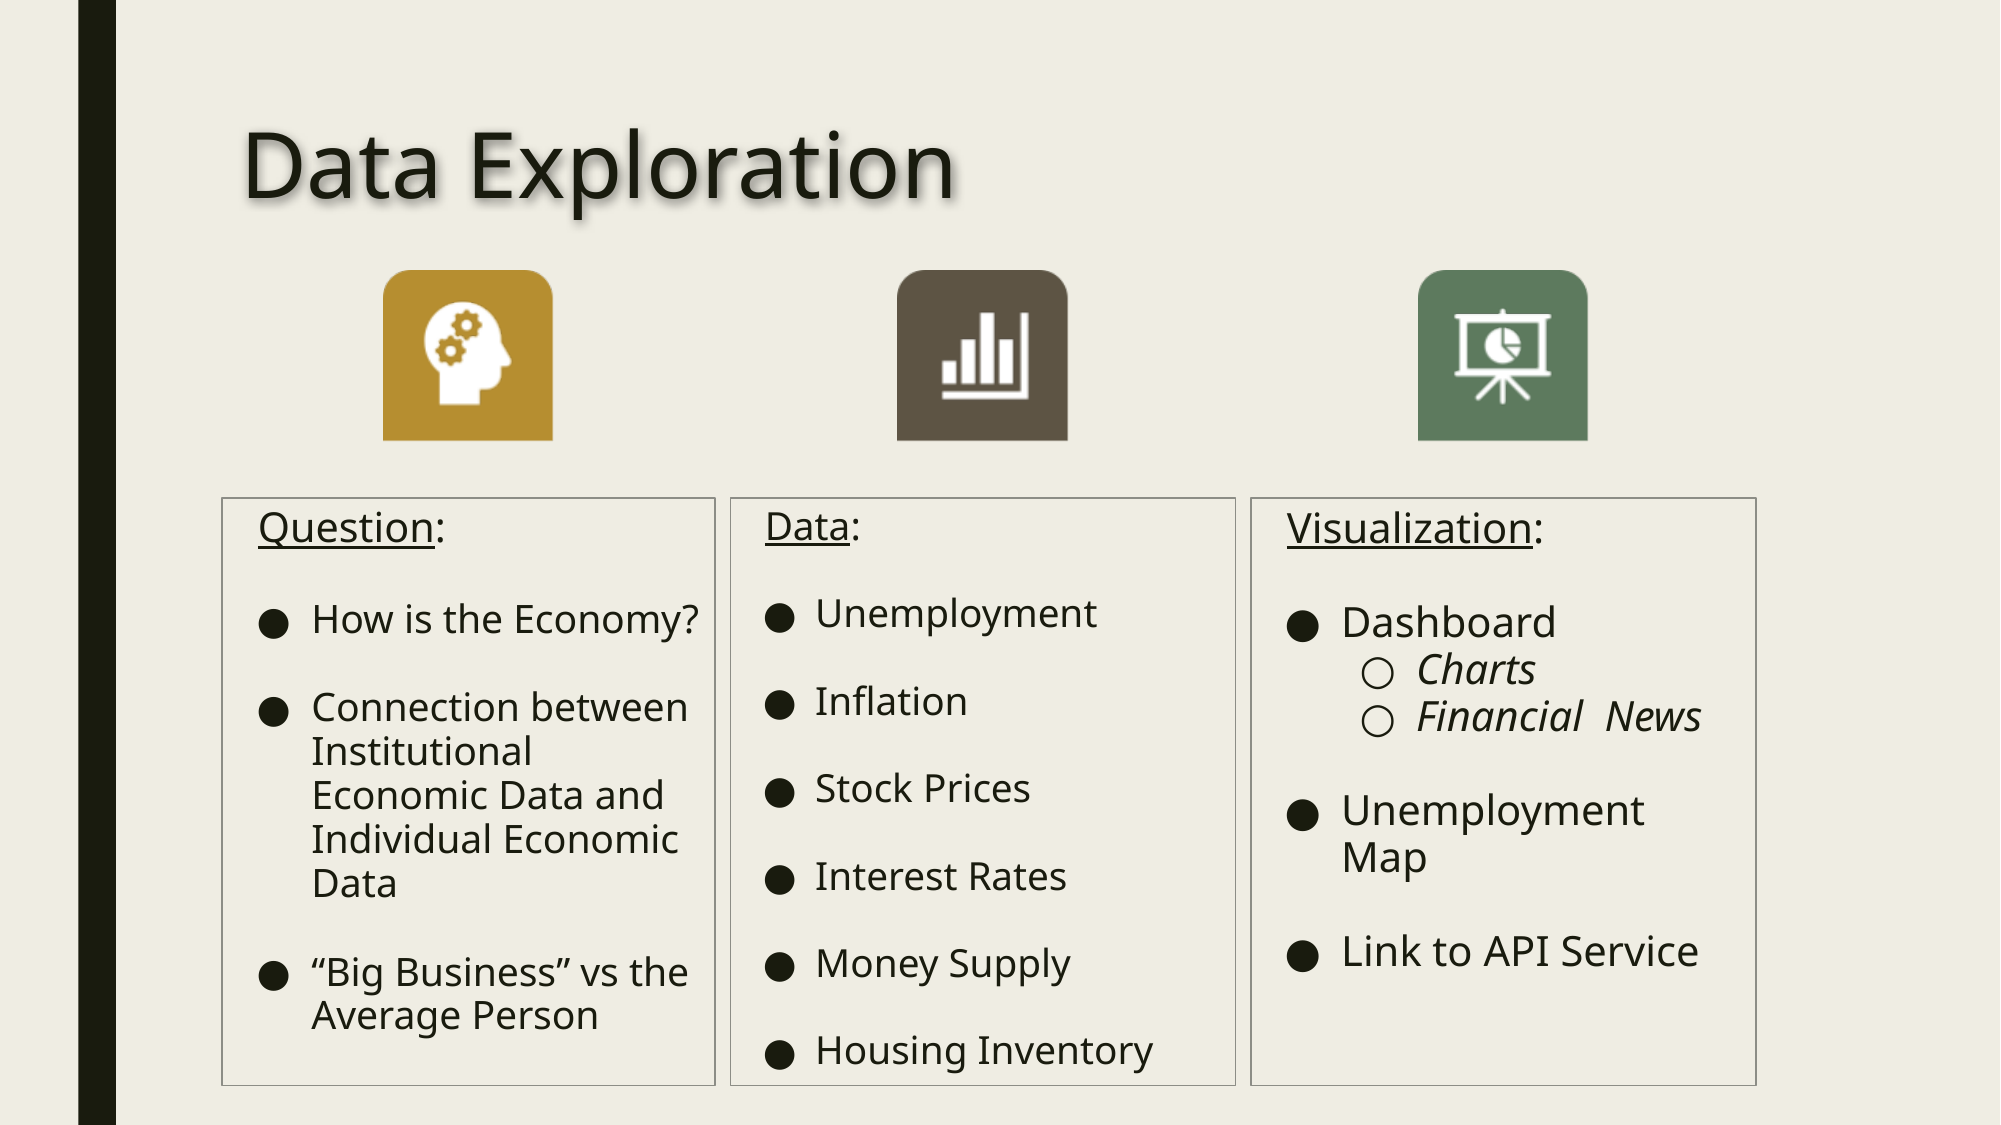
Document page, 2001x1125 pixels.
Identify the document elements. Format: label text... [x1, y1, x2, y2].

list Data: Unemployment Inflation Stock Prices Interest Rates Money Supply Housing Inventory [730, 497, 1236, 1086]
list Visualization: Dashboard Charts Financial News Unemployment Map Link to API Service [1250, 497, 1756, 1086]
list Question: How is the Economy? Connection between Institutional Economic Data and Individual Economic Data “Big Business” vs the Average Person [222, 497, 715, 1086]
picture [382, 270, 555, 442]
picture [897, 270, 1069, 442]
title Data Exploration [225, 112, 1800, 247]
picture [1417, 270, 1590, 442]
